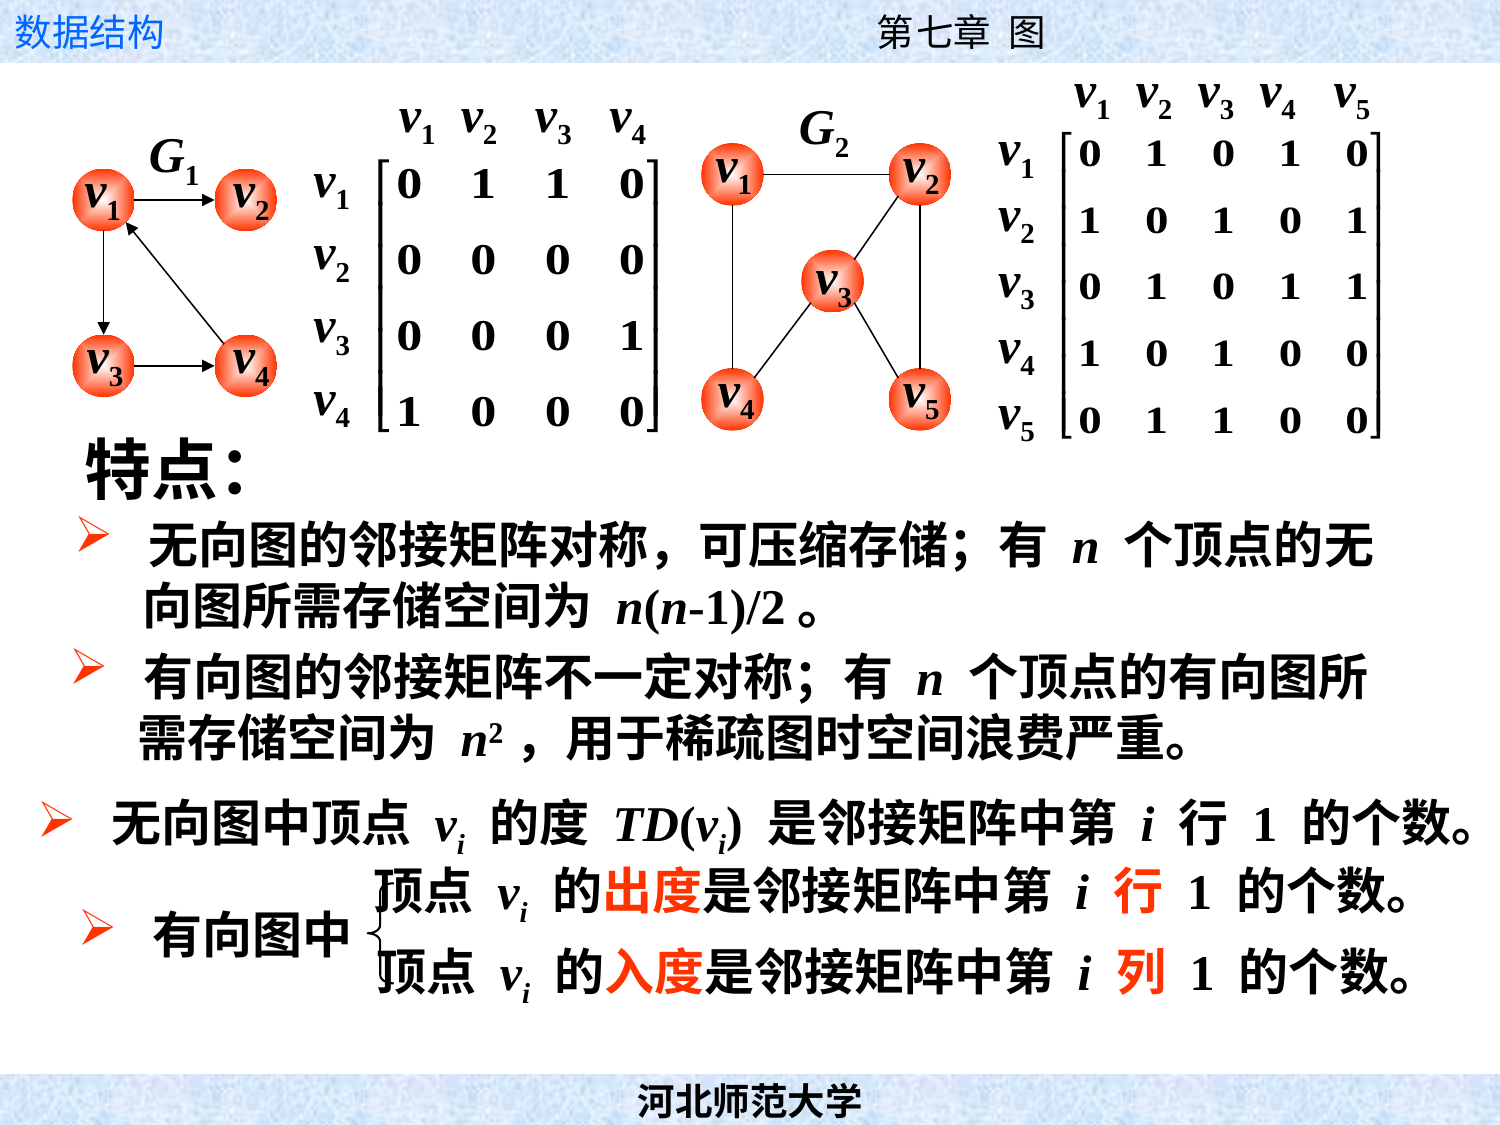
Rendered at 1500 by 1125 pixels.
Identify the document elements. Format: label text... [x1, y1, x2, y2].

text_box v1 v2 v3 v4 v5 [983, 125, 1048, 445]
text_box v1 v2 v3 v4 [298, 151, 362, 433]
picture [0, 0, 1500, 63]
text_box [698, 87, 965, 431]
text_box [1050, 124, 1396, 447]
text_box 有向图的邻接矩阵不一定对称；有 n 个顶点的有向图所 需存储空间为 n²，用于稀疏图时空间浪费严重。 [54, 659, 1395, 770]
text_box 有向图中 [63, 895, 361, 971]
text_box v1 v2 v3 v4 v5 [1059, 49, 1393, 123]
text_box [366, 149, 676, 440]
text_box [67, 115, 294, 398]
text_box 特点： [69, 420, 316, 516]
text_box 无向图的邻接矩阵对称，可压缩存储；有 n 个顶点的无 向图所需存储空间为 n(n-1)/2。 [59, 527, 1401, 640]
text_box [367, 883, 393, 984]
text_box 无向图中顶点 vi 的度 TD(vi) 是邻接矩阵中第 i 行 1 的个数。 [22, 770, 1500, 868]
text_box v1 v2 v3 v4 [384, 74, 674, 149]
picture [0, 1074, 1500, 1125]
text_box 顶点 vi 的入度是邻接矩阵中第 i 列 1 的个数。 [361, 933, 1465, 1017]
text_box 顶点 vi 的出度是邻接矩阵中第 i 行 1 的个数。 [359, 852, 1474, 936]
